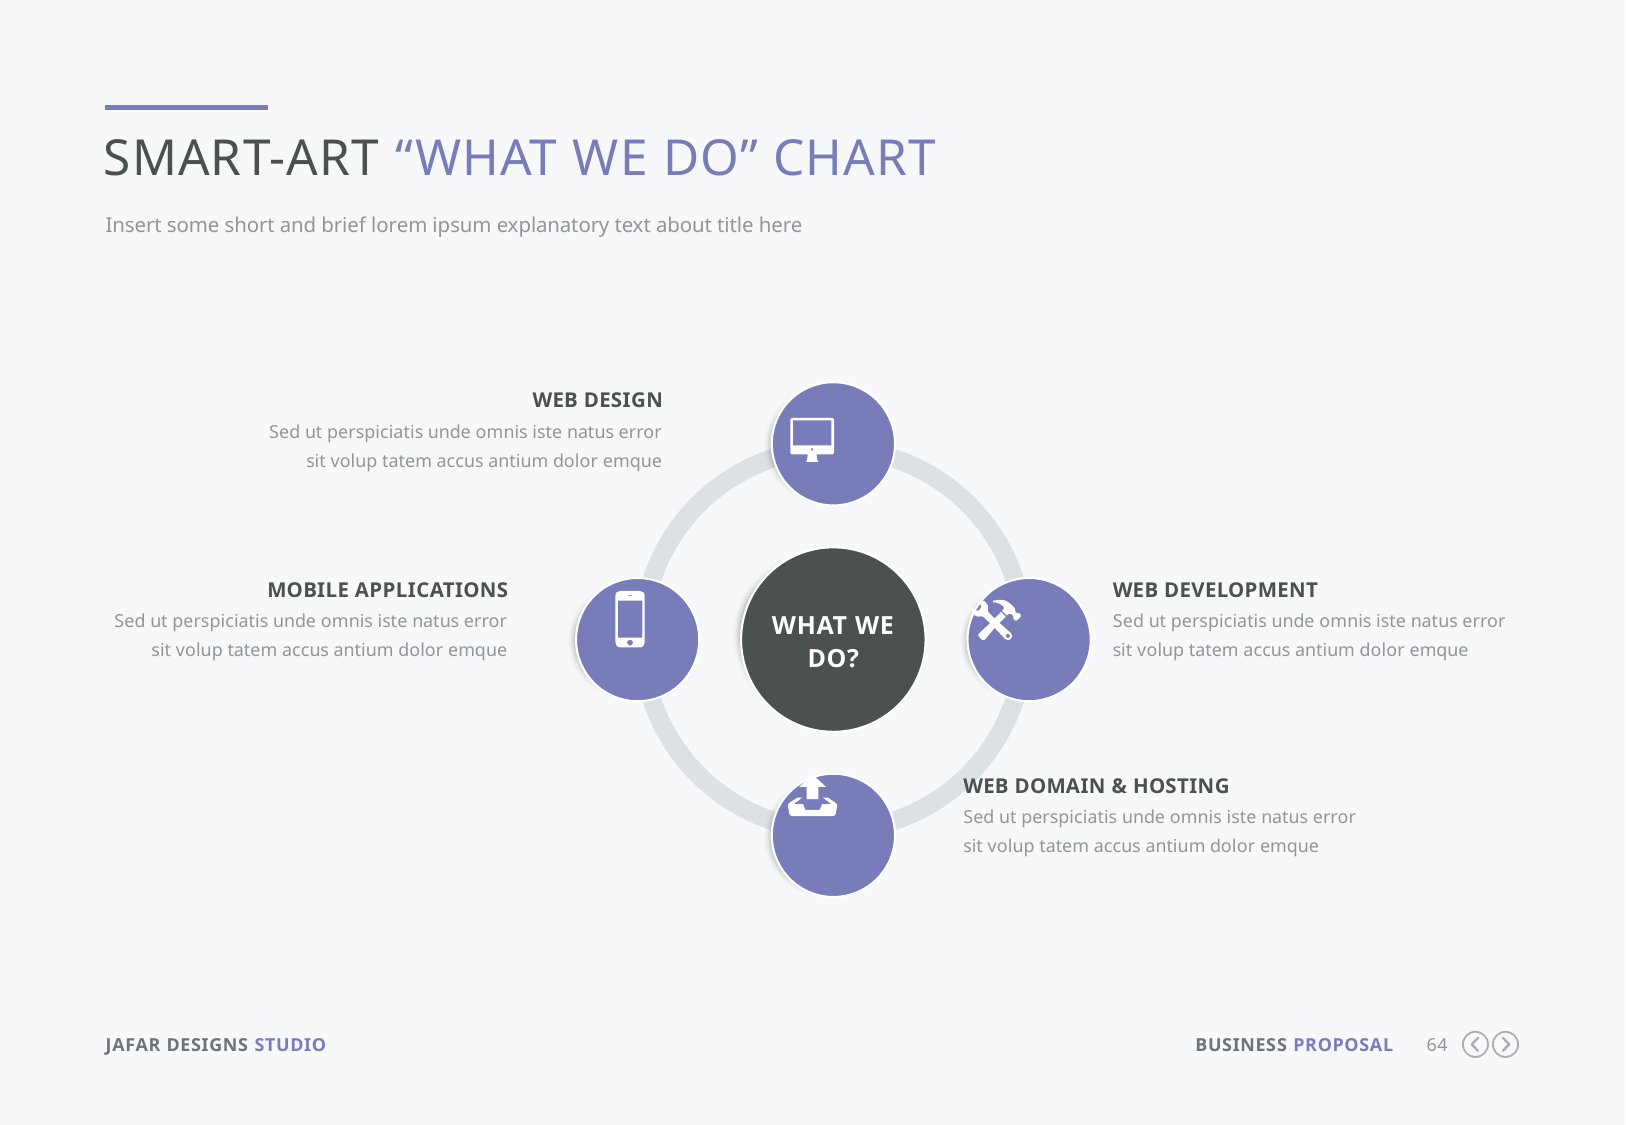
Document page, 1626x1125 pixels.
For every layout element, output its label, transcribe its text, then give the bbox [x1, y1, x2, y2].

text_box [258, 382, 663, 472]
list Insert some short and brief lorem ipsum explanatory text about title here [105, 209, 1519, 241]
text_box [103, 571, 509, 661]
list Smart-Art “What We Do” Chart [103, 125, 1518, 187]
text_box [963, 767, 1368, 857]
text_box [561, 379, 1063, 860]
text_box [1112, 571, 1518, 661]
